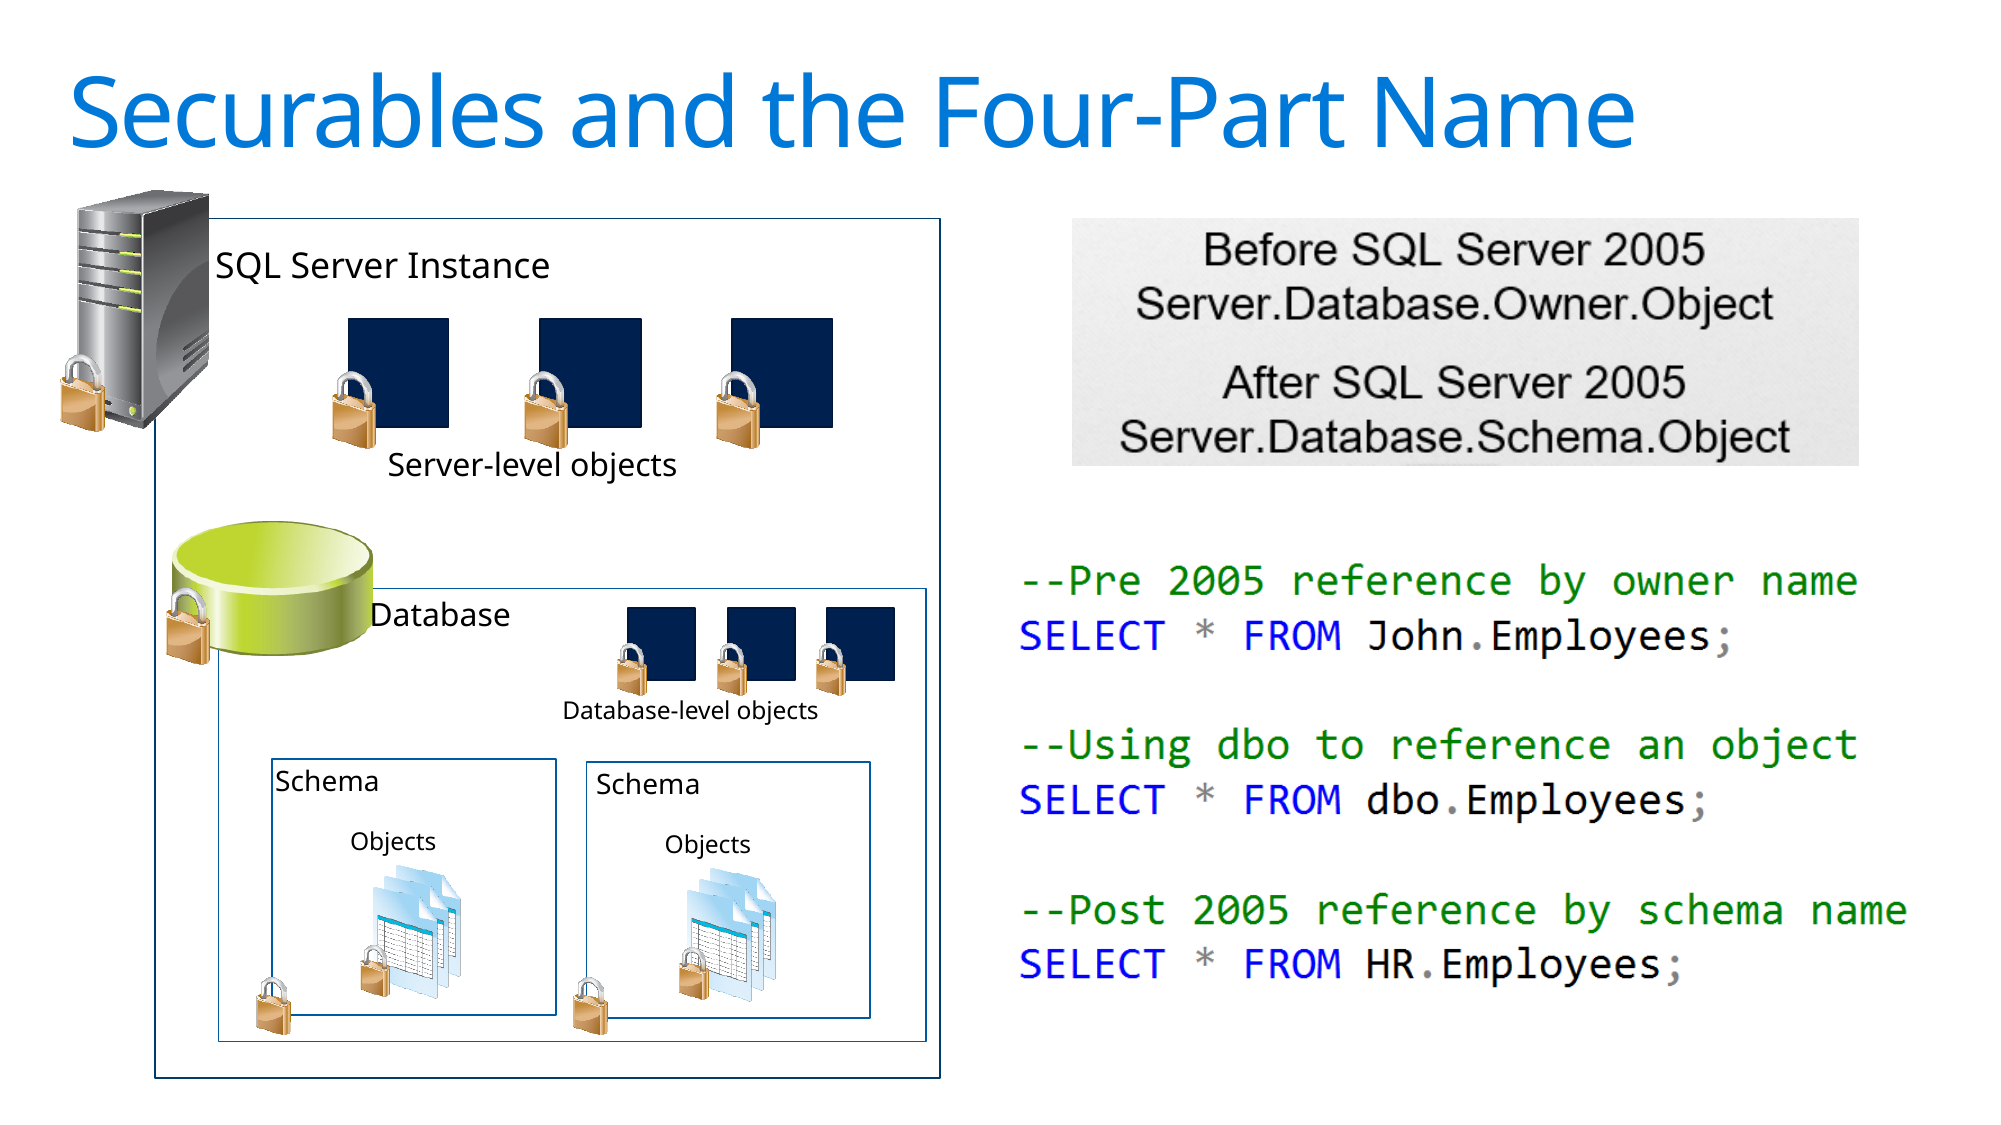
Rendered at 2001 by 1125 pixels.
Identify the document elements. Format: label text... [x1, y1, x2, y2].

picture [1004, 558, 1957, 1021]
picture [245, 976, 292, 1040]
picture [350, 943, 392, 1000]
picture [669, 946, 710, 1003]
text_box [701, 318, 833, 454]
picture [1071, 218, 1859, 467]
text_box Server-level objects [372, 437, 693, 491]
text_box [154, 218, 941, 1079]
picture [46, 190, 210, 437]
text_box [510, 318, 641, 454]
picture [562, 976, 609, 1040]
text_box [552, 607, 895, 733]
title Securables and the Four-Part Name [44, 47, 1957, 196]
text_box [172, 521, 927, 1042]
text_box SQL Server Instance [210, 235, 567, 294]
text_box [318, 318, 450, 454]
picture [151, 586, 212, 670]
